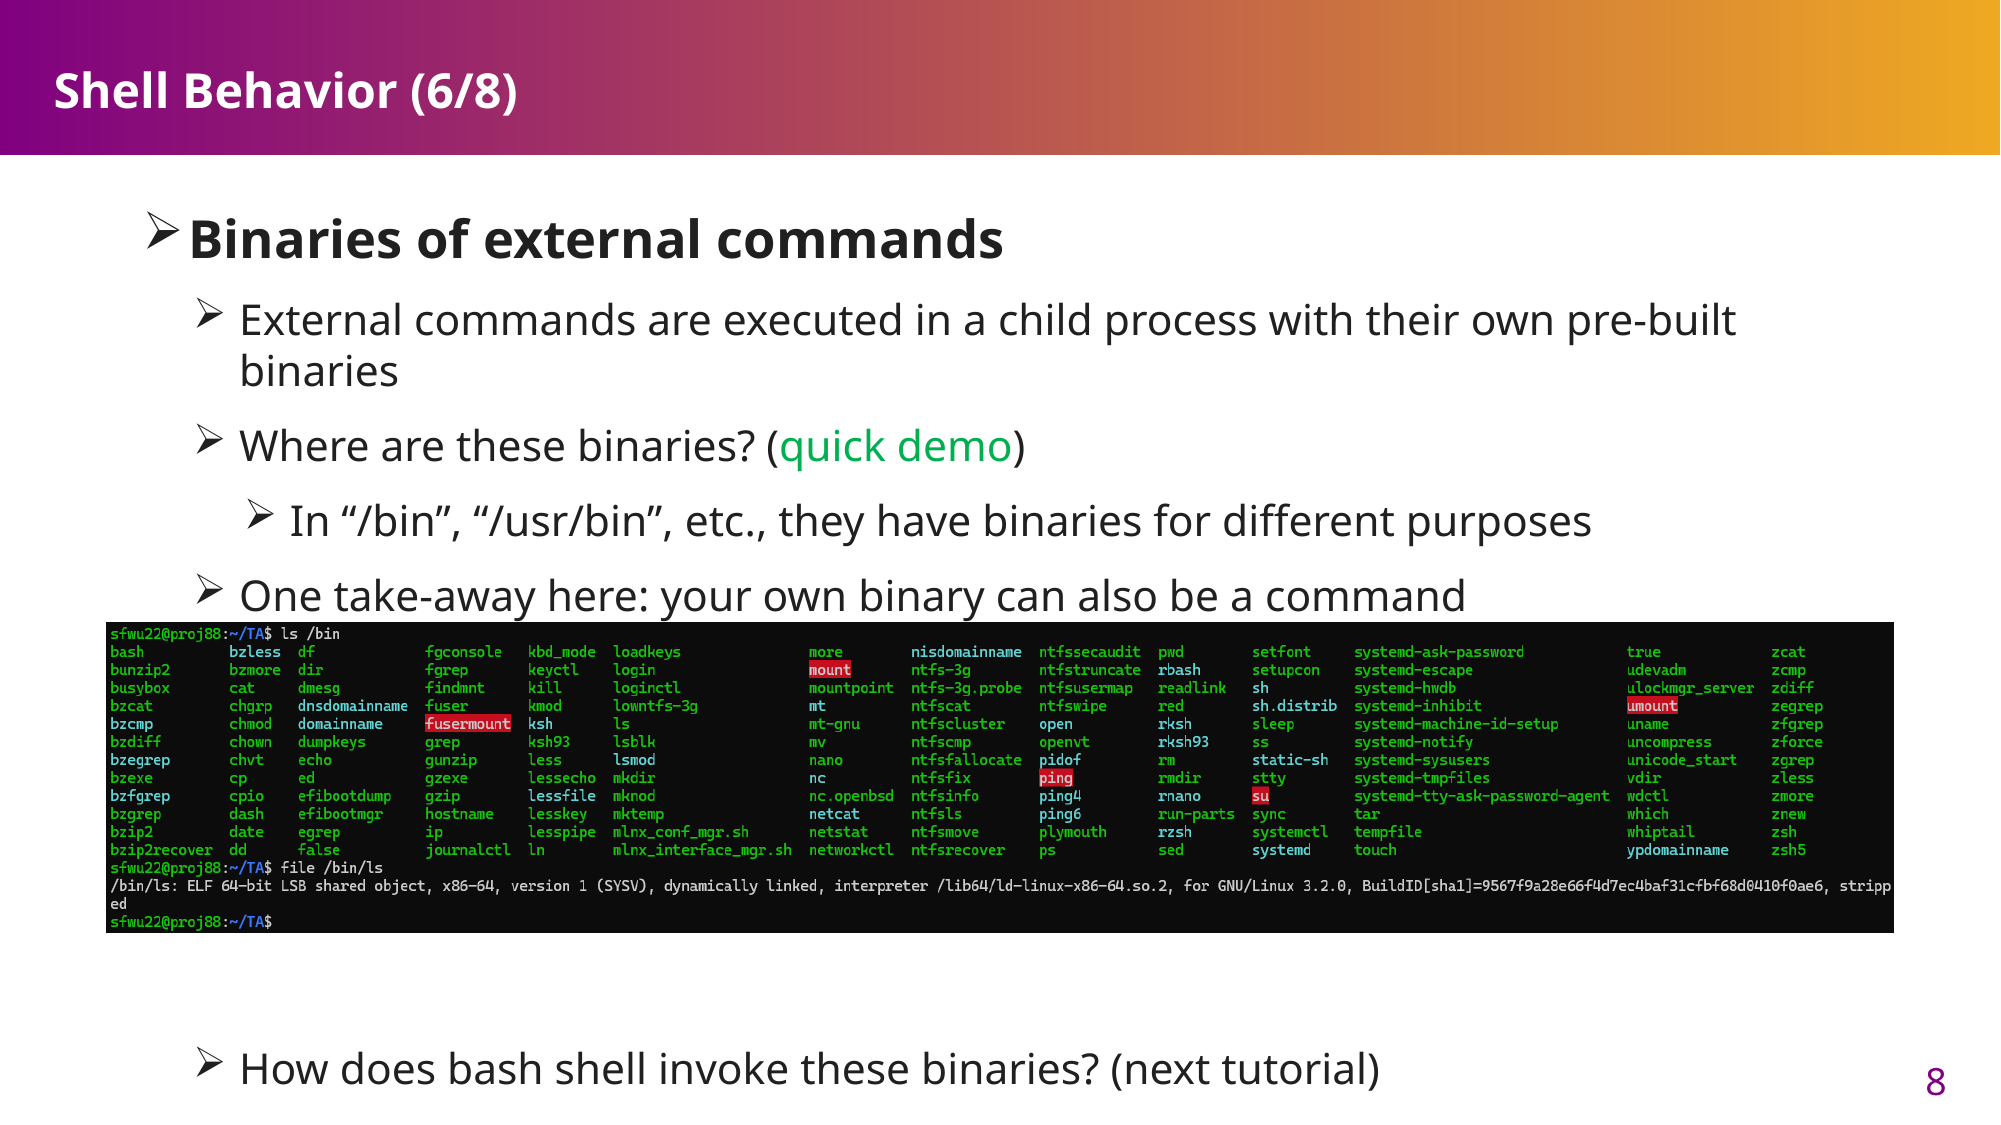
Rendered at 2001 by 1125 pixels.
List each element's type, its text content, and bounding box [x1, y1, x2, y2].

picture [106, 621, 1894, 933]
list Binaries of external commands External commands are executed in a child process with their own pre-built binaries Where are these binaries? (quick demo) In “/bin”, “/usr/bin”, etc., they have binaries for different purposes One take-away here: your own binary can also be a command How does bash shell invoke these binaries? (next tutorial) [138, 201, 1819, 621]
title Shell Behavior (6/8) [44, 0, 1784, 155]
slide_number 8 [1916, 1049, 1954, 1113]
list Binaries of external commands External commands are executed in a child process with their own pre-built binaries Where are these binaries? (quick demo) In “/bin”, “/usr/bin”, etc., they have binaries for different purposes One take-away here: your own binary can also be a command How does bash shell invoke these binaries? (next tutorial) [138, 933, 1819, 1105]
